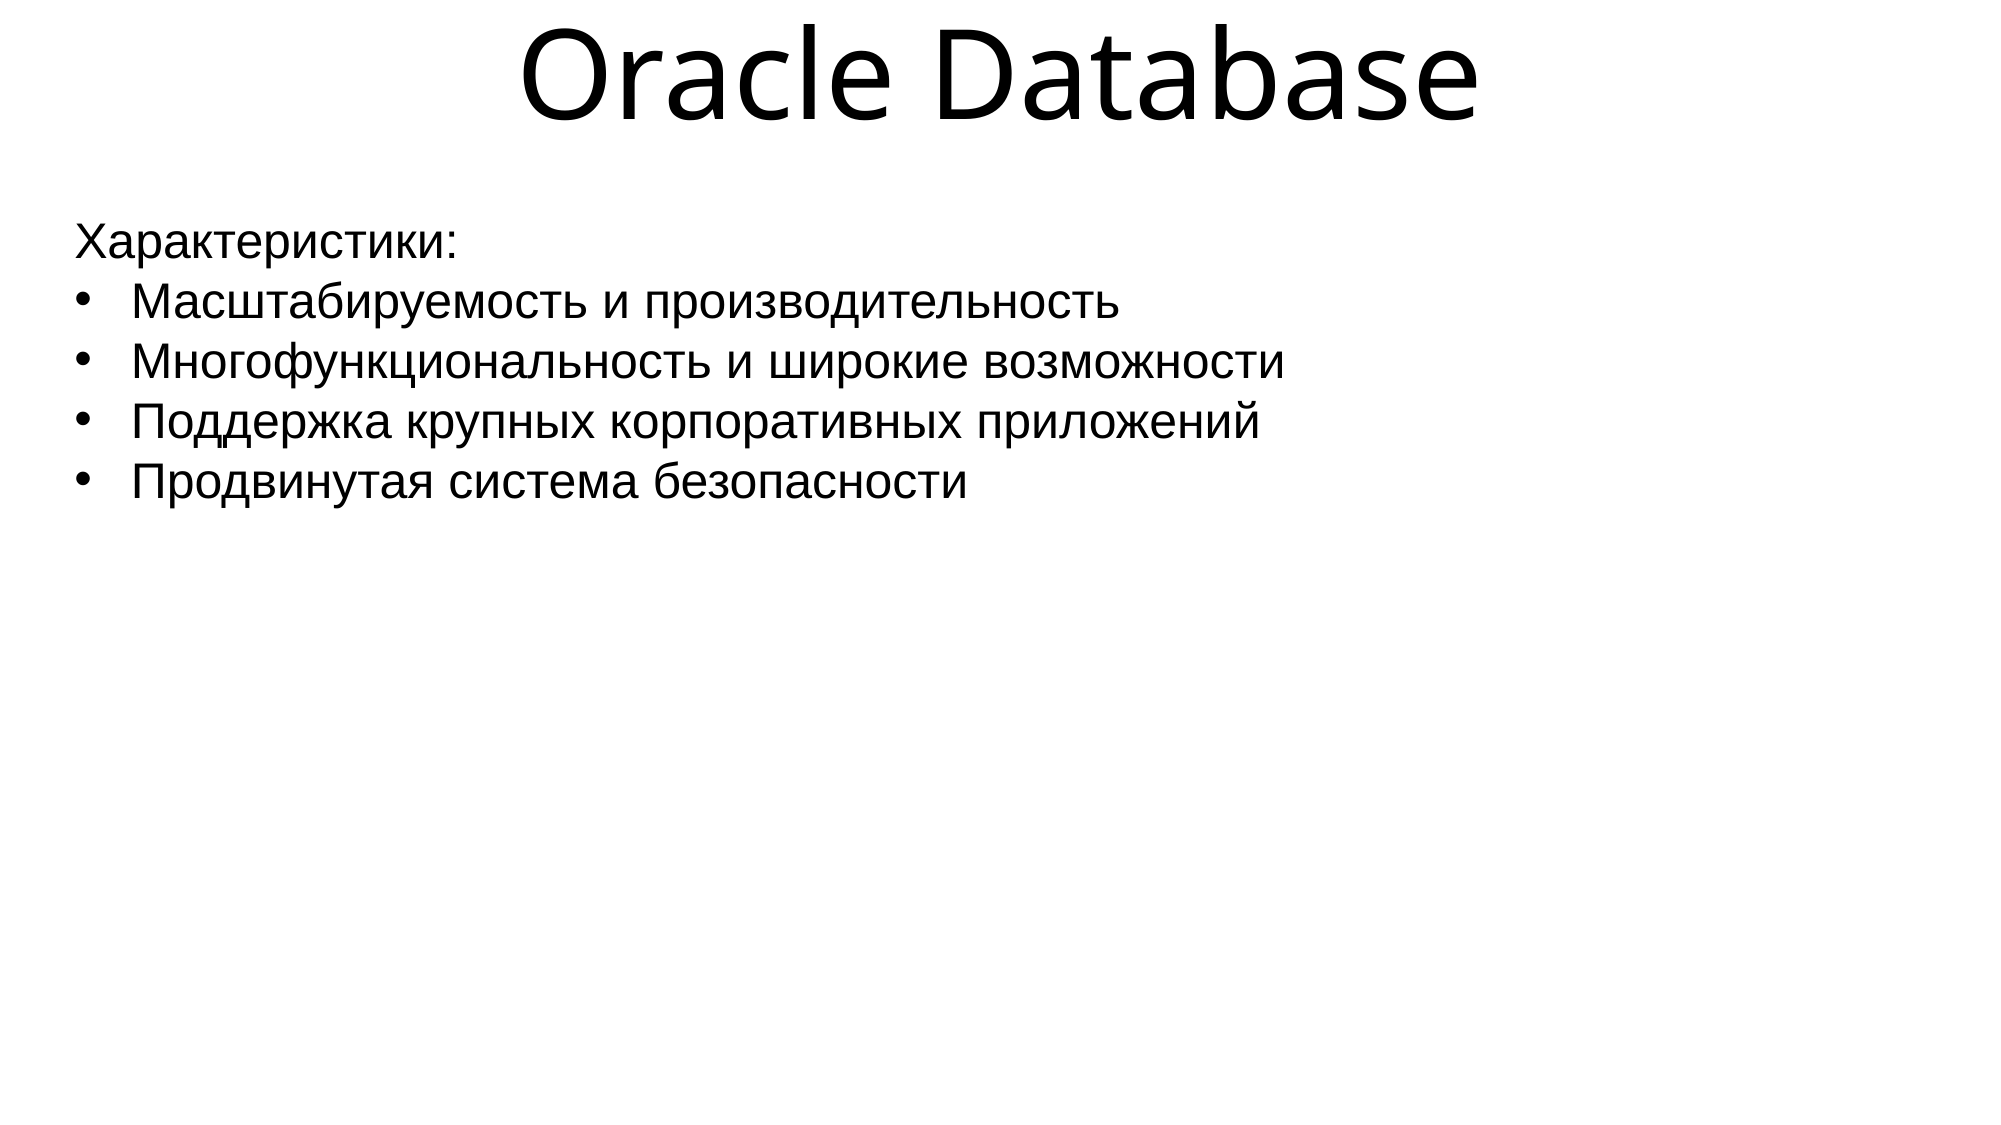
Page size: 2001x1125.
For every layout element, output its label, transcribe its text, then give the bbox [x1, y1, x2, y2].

subtitle Характеристики: Масштабируемость и производительность Многофункциональность и широкие возможности Поддержка крупных корпоративных приложений Продвинутая система безопасности [59, 200, 1750, 863]
title Oracle Database [249, 109, 1750, 200]
